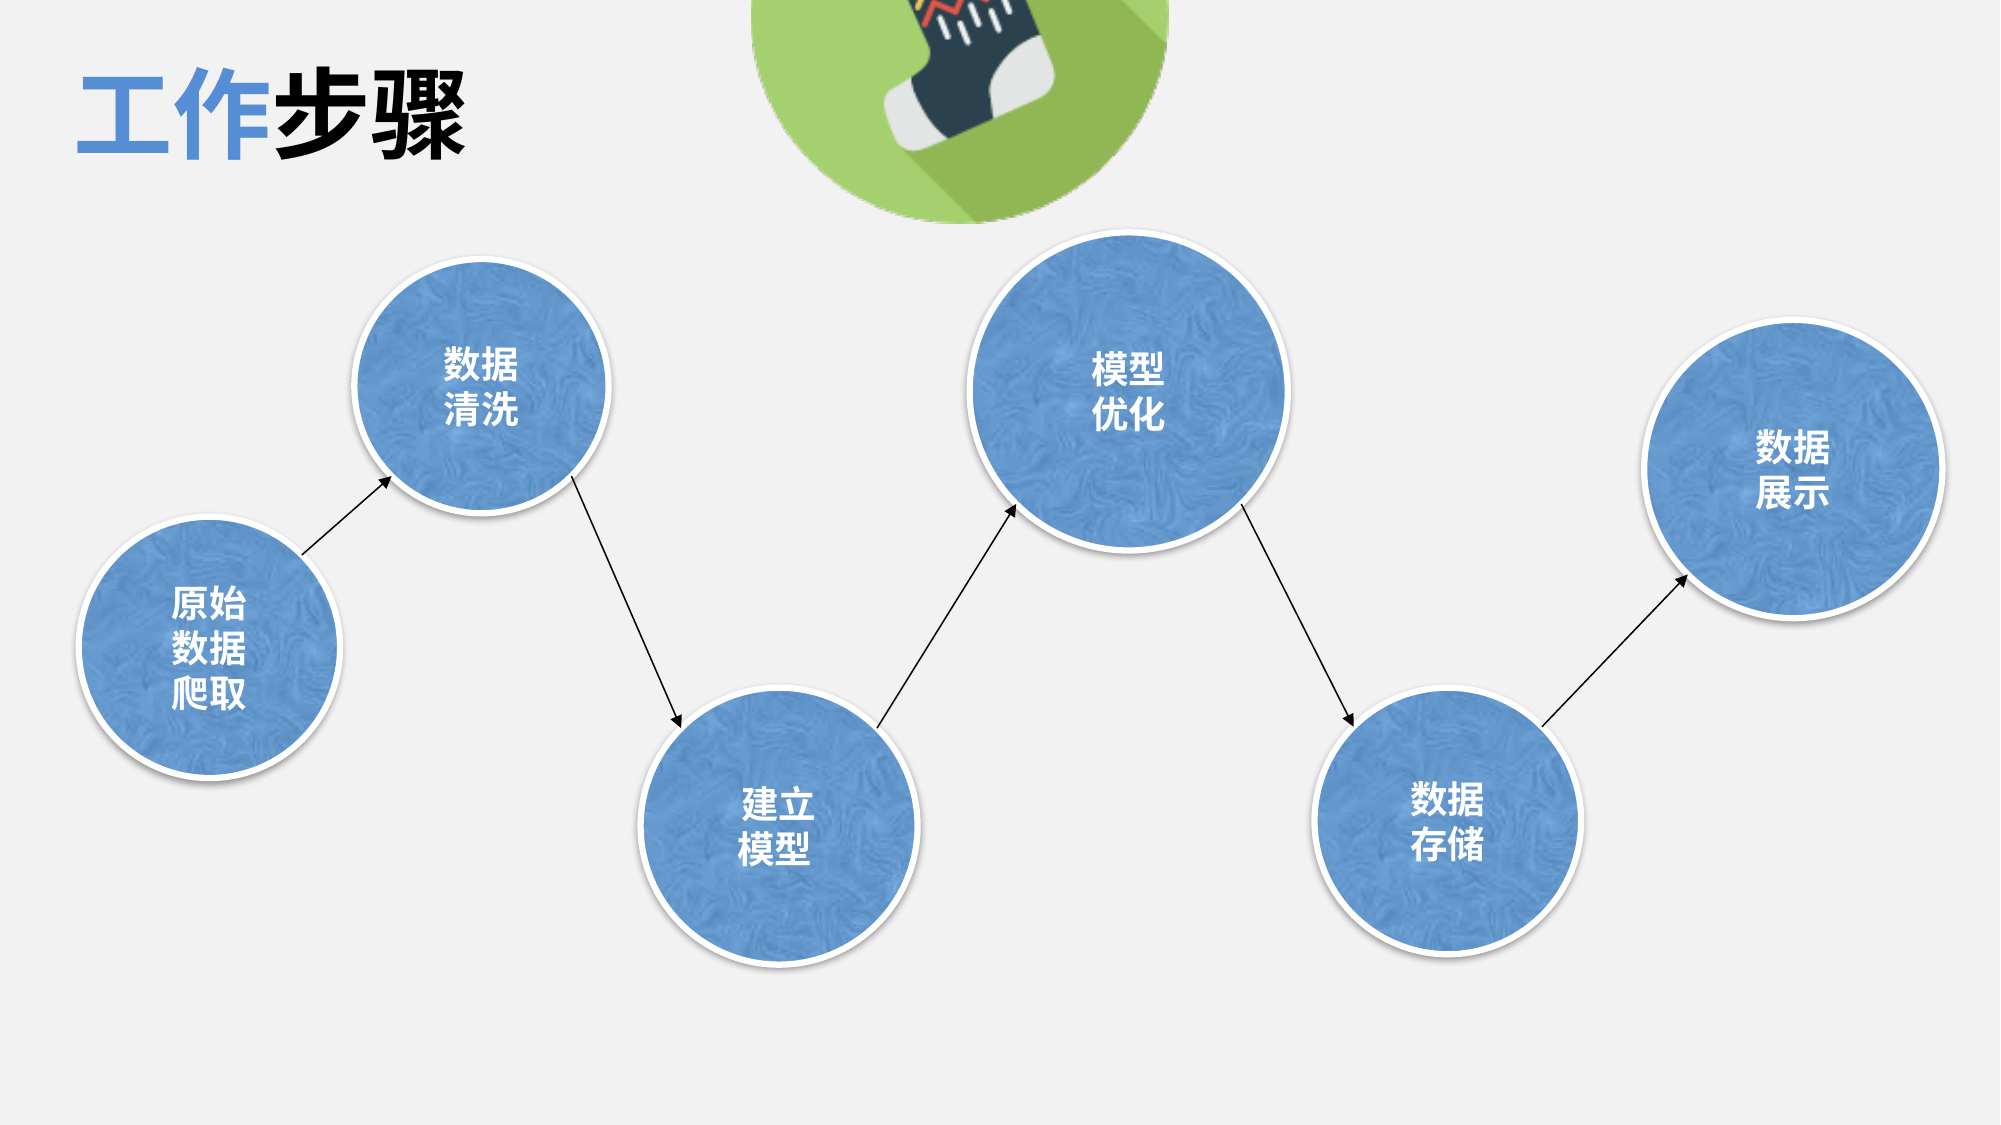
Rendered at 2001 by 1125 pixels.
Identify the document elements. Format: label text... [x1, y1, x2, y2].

text_box 数据 存储 [1311, 684, 1585, 958]
text_box 工作步骤 [0, 45, 746, 203]
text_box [1240, 503, 1354, 727]
text_box 数据 展示 [1641, 316, 1946, 622]
text_box 数据 清洗 [351, 255, 612, 517]
picture [751, 0, 1169, 224]
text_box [571, 475, 682, 729]
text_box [876, 503, 1017, 729]
text_box 模型 优化 [966, 232, 1291, 554]
text_box 原始 数据 爬取 [75, 513, 344, 782]
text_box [301, 475, 392, 556]
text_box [1541, 574, 1689, 727]
text_box 建立 模型 [637, 684, 921, 968]
